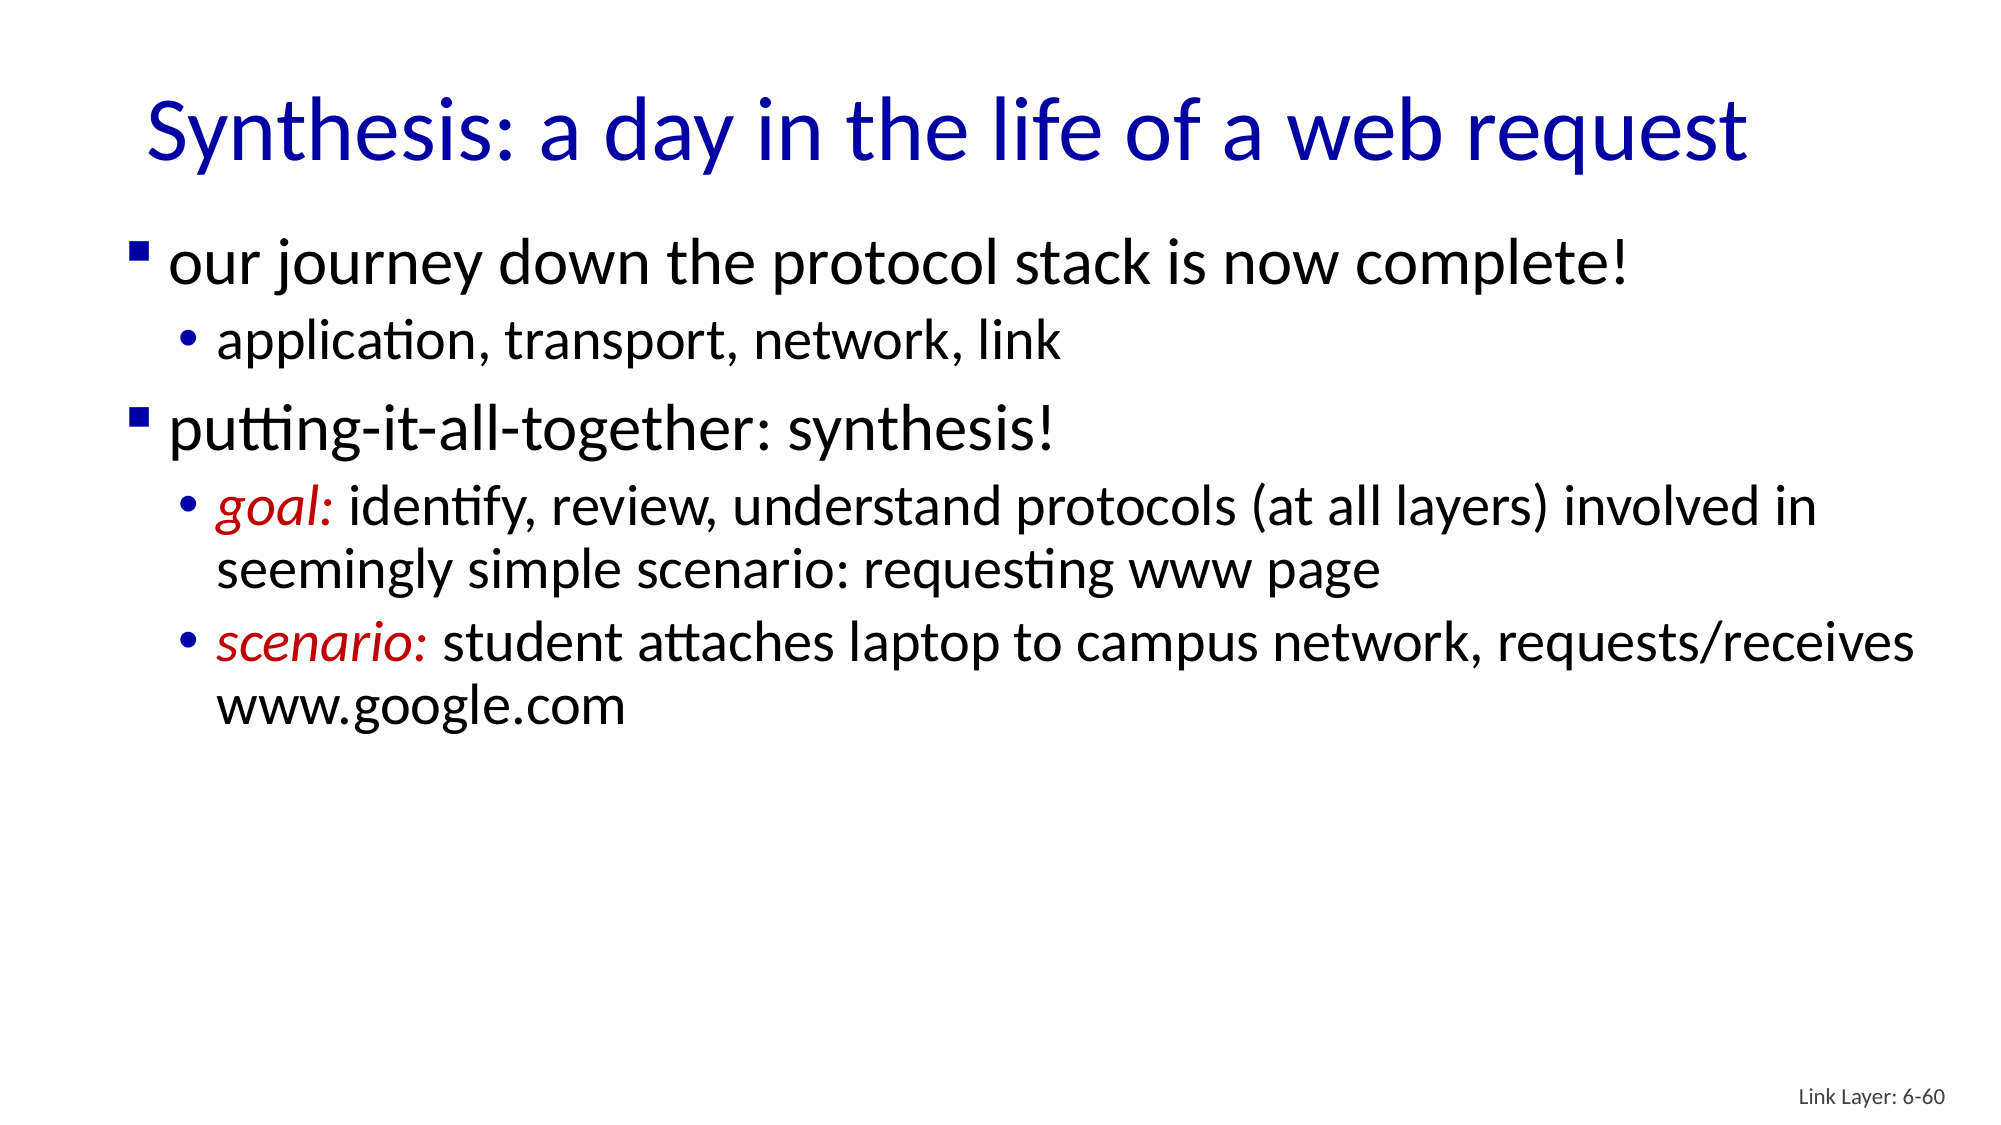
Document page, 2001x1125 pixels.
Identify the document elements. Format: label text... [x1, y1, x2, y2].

slide_number Link Layer: 6-60 [1510, 1065, 1961, 1125]
text_box our journey down the protocol stack is now complete! application, transport, network, link putting-it-all-together: synthesis! goal: identify, review, understand protocols (at all layers) involved in seemingly simple scenario: requesting www page scenario: student attaches laptop to campus network, requests/receives www.google.com [87, 219, 1937, 982]
title Synthesis: a day in the life of a web request [131, 57, 1857, 205]
